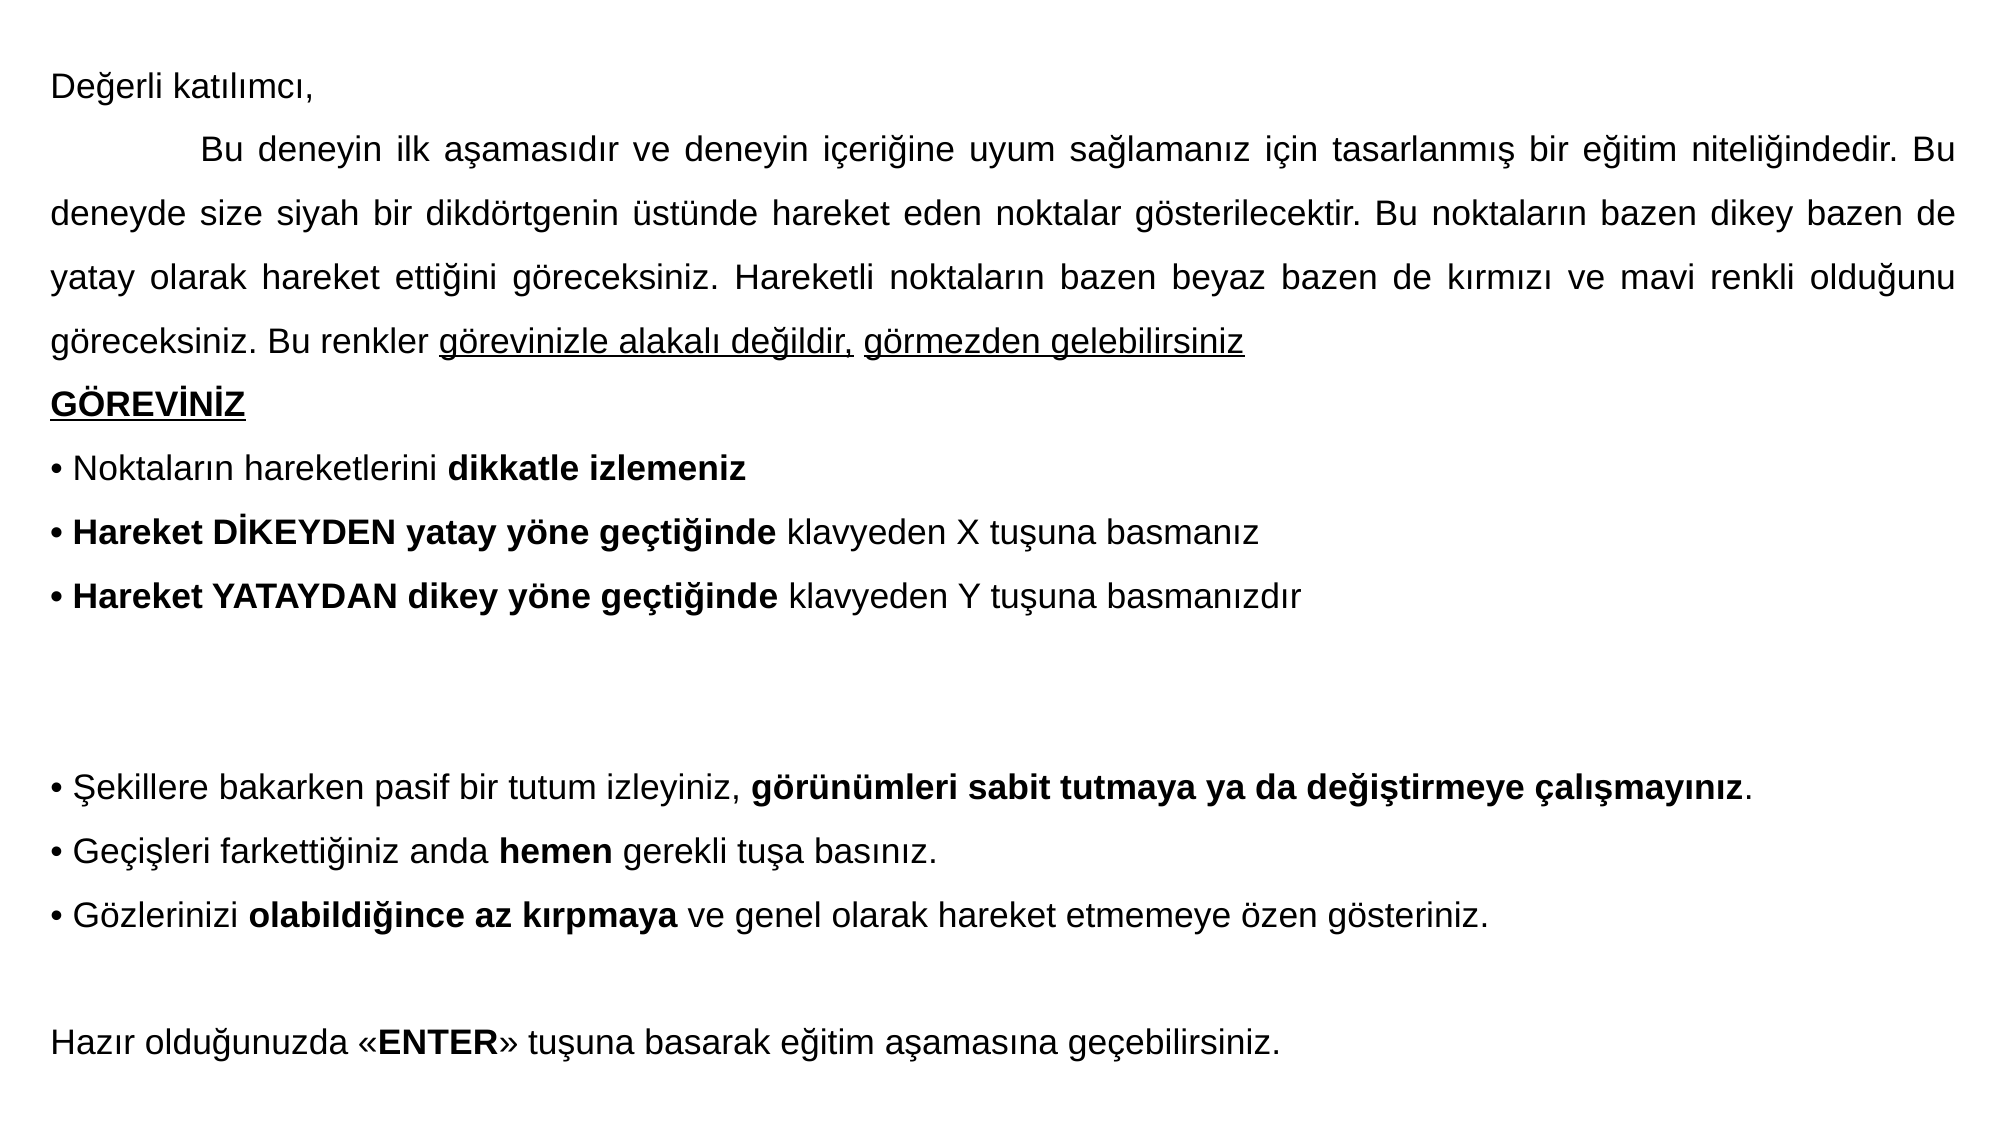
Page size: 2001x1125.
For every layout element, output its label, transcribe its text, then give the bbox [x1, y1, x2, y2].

text_box Değerli katılımcı, Bu deneyin ilk aşamasıdır ve deneyin içeriğine uyum sağlamanız için tasarlanmış bir eğitim niteliğindedir. Bu deneyde size siyah bir dikdörtgenin üstünde hareket eden noktalar gösterilecektir. Bu noktaların bazen dikey bazen de yatay olarak hareket ettiğini göreceksiniz. Hareketli noktaların bazen beyaz bazen de kırmızı ve mavi renkli olduğunu göreceksiniz. Bu renkler görevinizle alakalı değildir, görmezden gelebilirsiniz GÖREVİNİZ • Noktaların hareketlerini dikkatle izlemeniz • Hareket DİKEYDEN yatay yöne geçtiğinde klavyeden X tuşuna basmanız • Hareket YATAYDAN dikey yöne geçtiğinde klavyeden Y tuşuna basmanızdır • Şekillere bakarken pasif bir tutum izleyiniz, görünümleri sabit tutmaya ya da değiştirmeye çalışmayınız. • Geçişleri farkettiğiniz anda hemen gerekli tuşa basınız. • Gözlerinizi olabildiğince az kırpmaya ve genel olarak hareket etmemeye özen gösteriniz. Hazır olduğunuzda «ENTER» tuşuna basarak eğitim aşamasına geçebilirsiniz. [35, 33, 1973, 1092]
